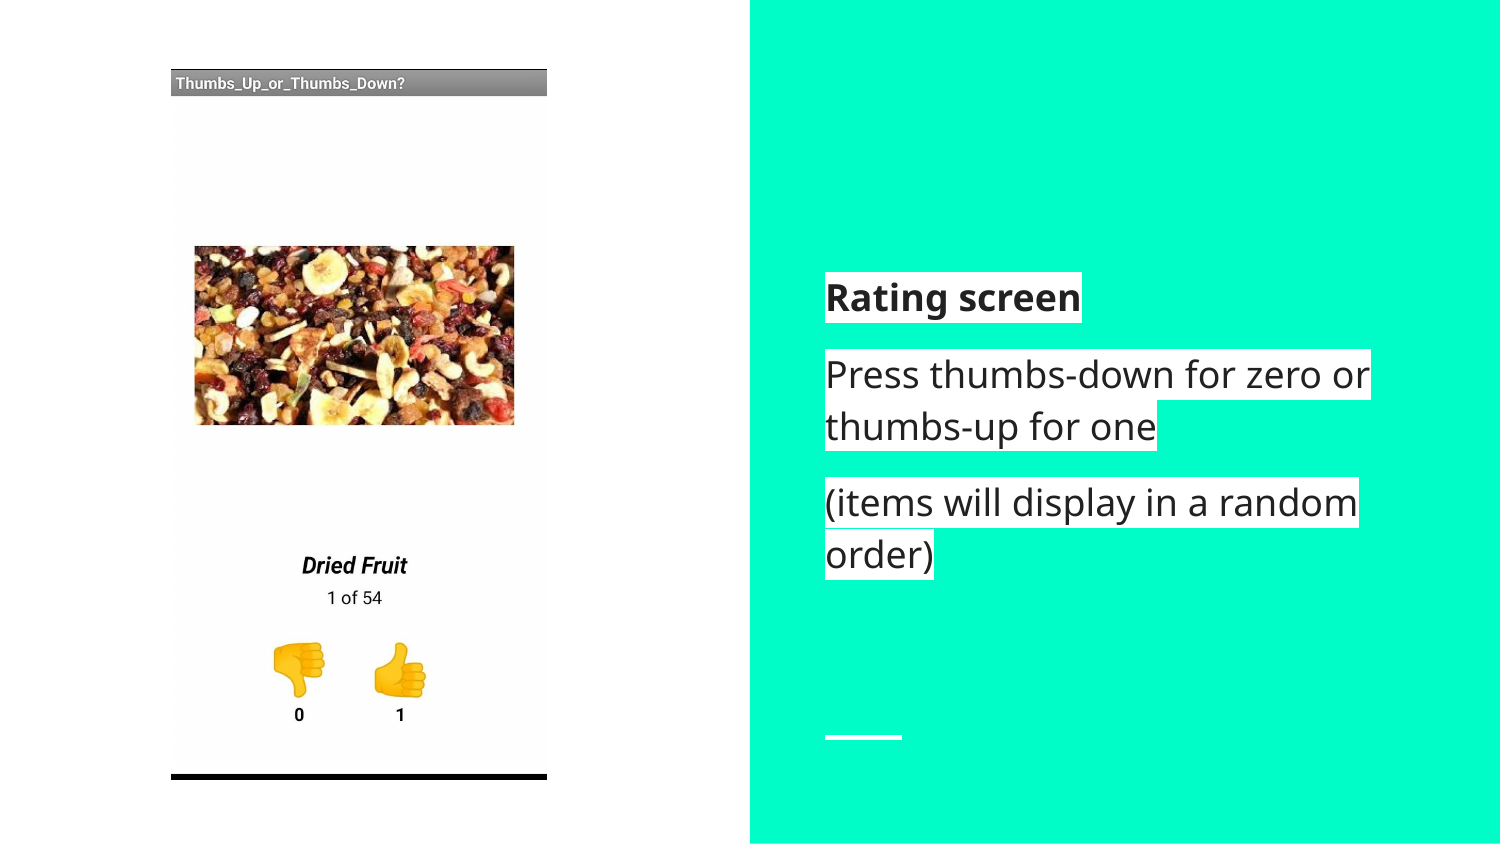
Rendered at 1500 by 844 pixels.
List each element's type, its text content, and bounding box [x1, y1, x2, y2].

list Rating screen Press thumbs-down for zero or thumbs-up for one (items will display in a random order) [810, 118, 1440, 725]
picture [170, 69, 548, 780]
